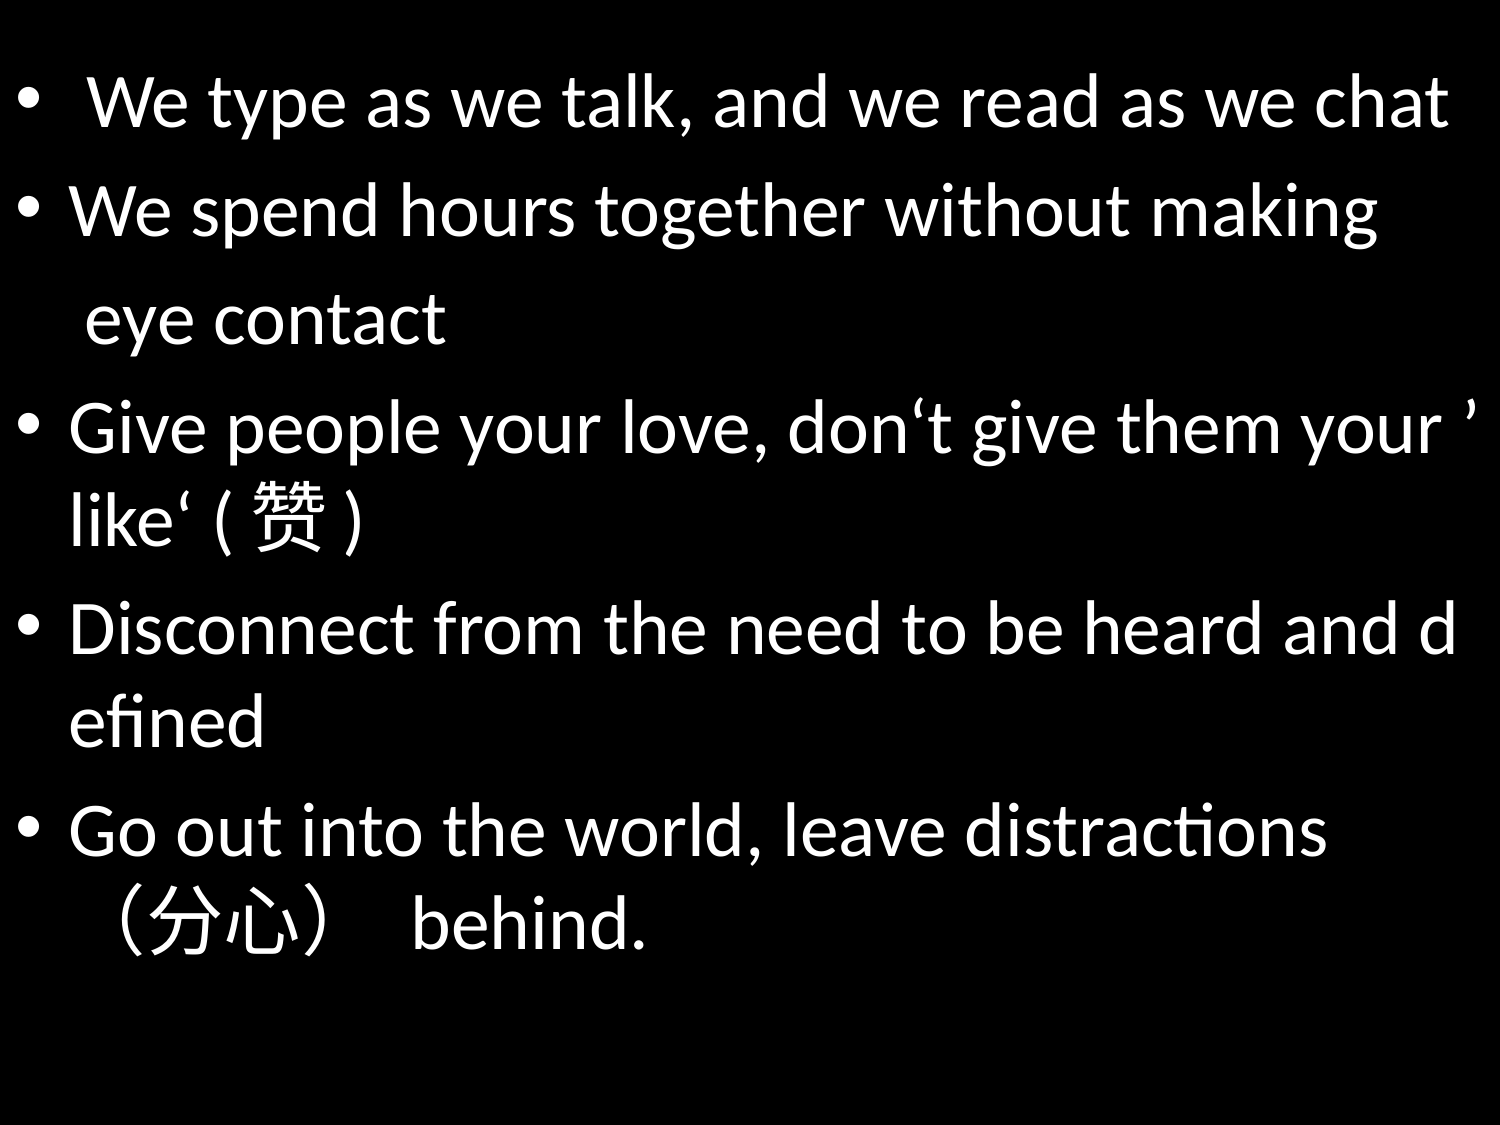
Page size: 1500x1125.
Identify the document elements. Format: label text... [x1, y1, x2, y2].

list We type as we talk, and we read as we chat We spend hours together without making eye contact Give people your love, don‘t give them your ’like‘ (赞) Disconnect from the need to be heard and defined Go out into the world, leave distractions（分心） behind. [0, 42, 1500, 1071]
